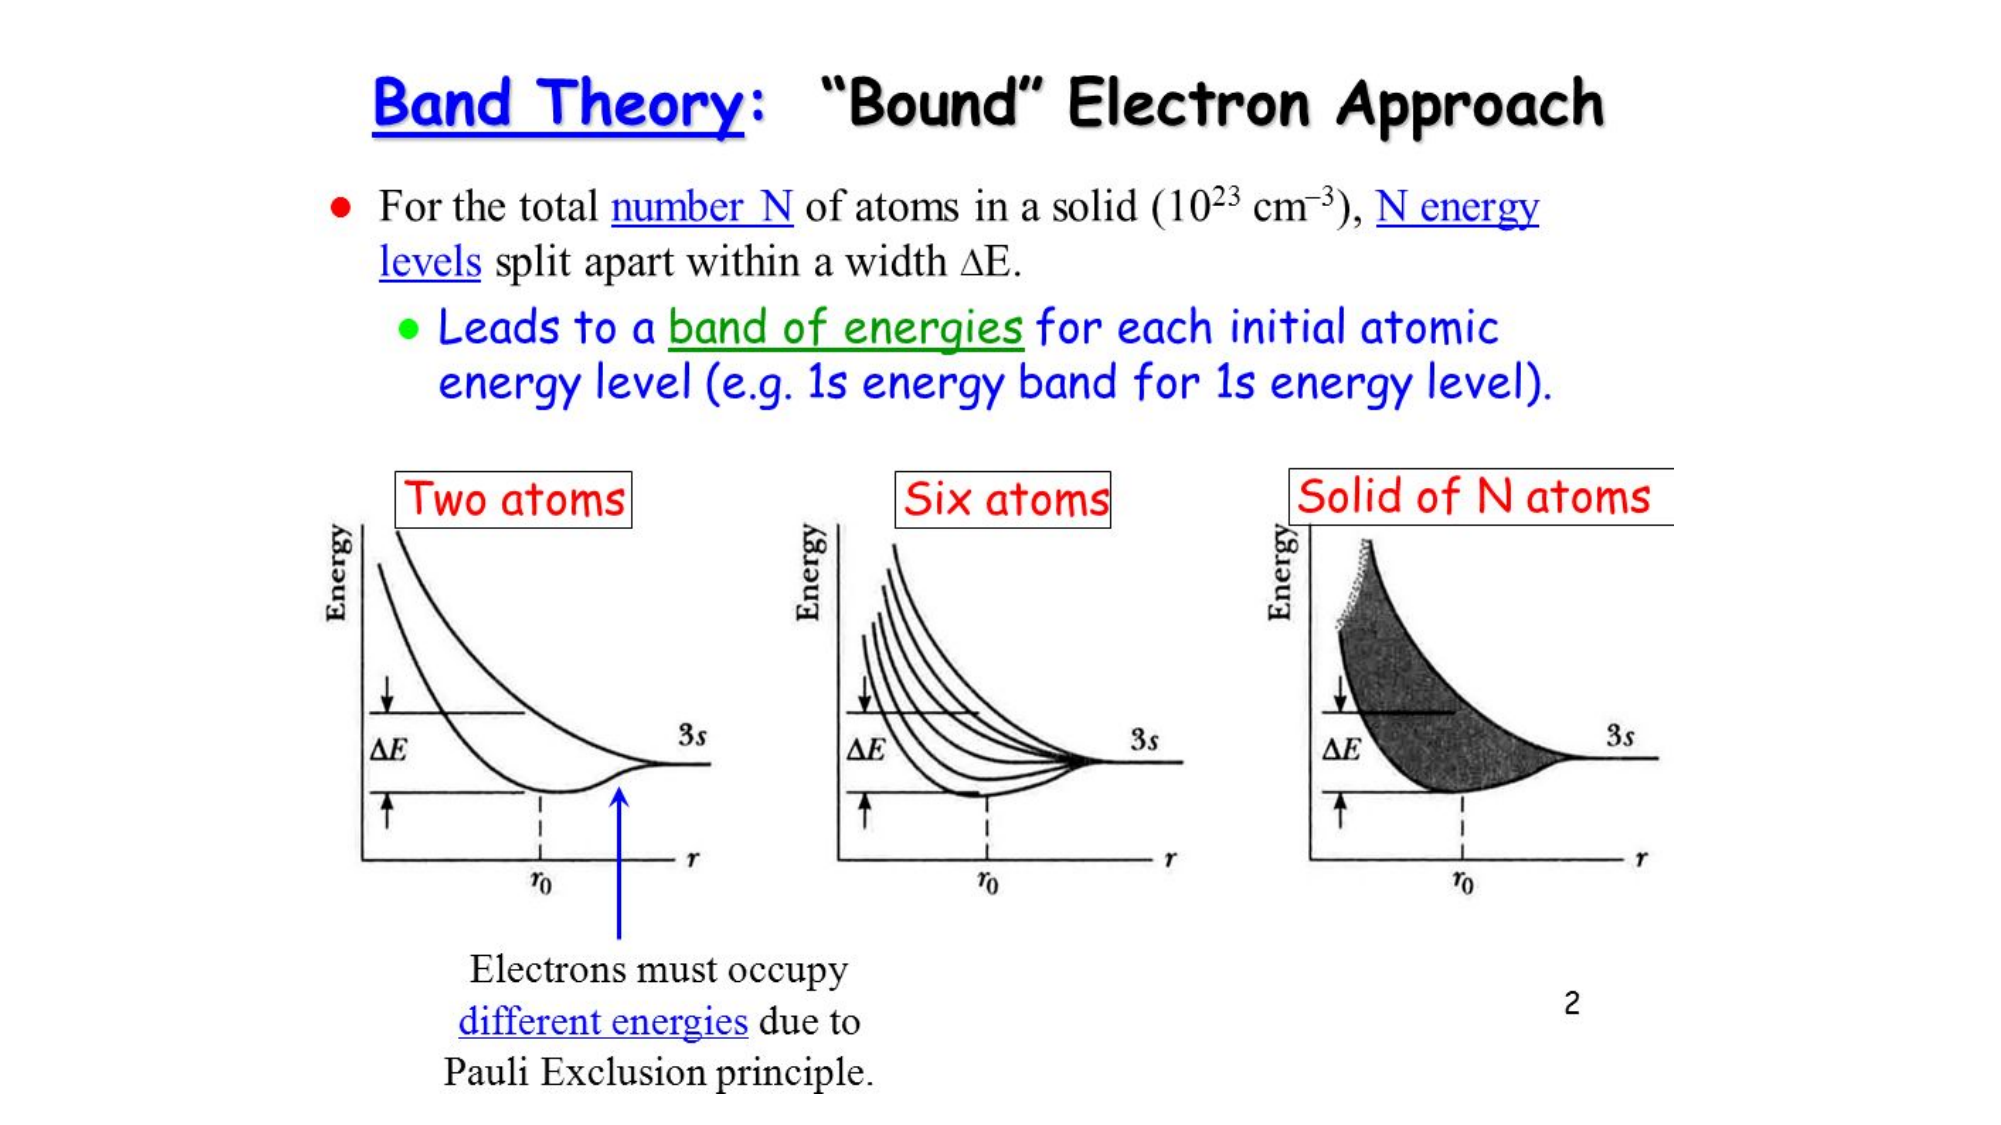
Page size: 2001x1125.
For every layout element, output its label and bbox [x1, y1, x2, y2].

list [314, 51, 1674, 1094]
